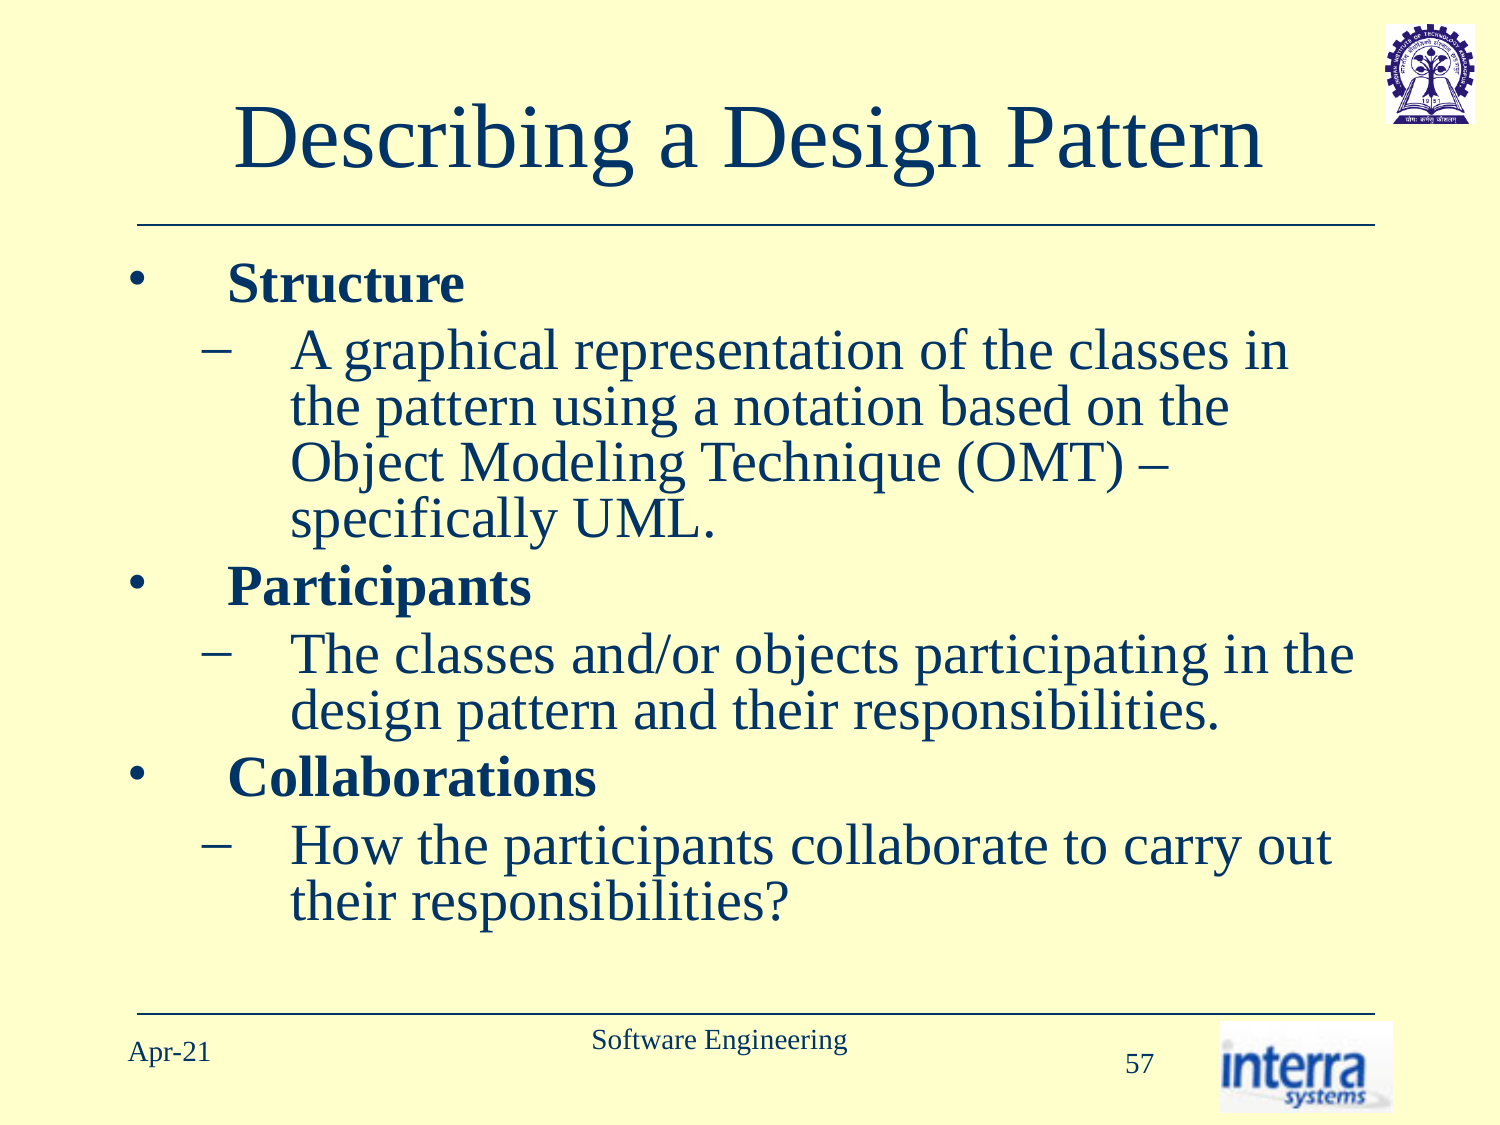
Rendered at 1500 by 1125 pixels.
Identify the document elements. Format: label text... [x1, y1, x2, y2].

list Structure A graphical representation of the classes in the pattern using a notation based on the Object Modeling Technique (OMT) – specifically UML. Participants The classes and/or objects participating in the design pattern and their responsibilities. Collaborations How the participants collaborate to carry out their responsibilities? [112, 249, 1388, 1000]
picture [1385, 24, 1475, 37]
text_box Apr-21 [112, 1024, 307, 1100]
picture [1220, 1021, 1393, 1113]
text_box Software Engineering [349, 1013, 1090, 1125]
title Describing a Design Pattern [0, 37, 1500, 225]
